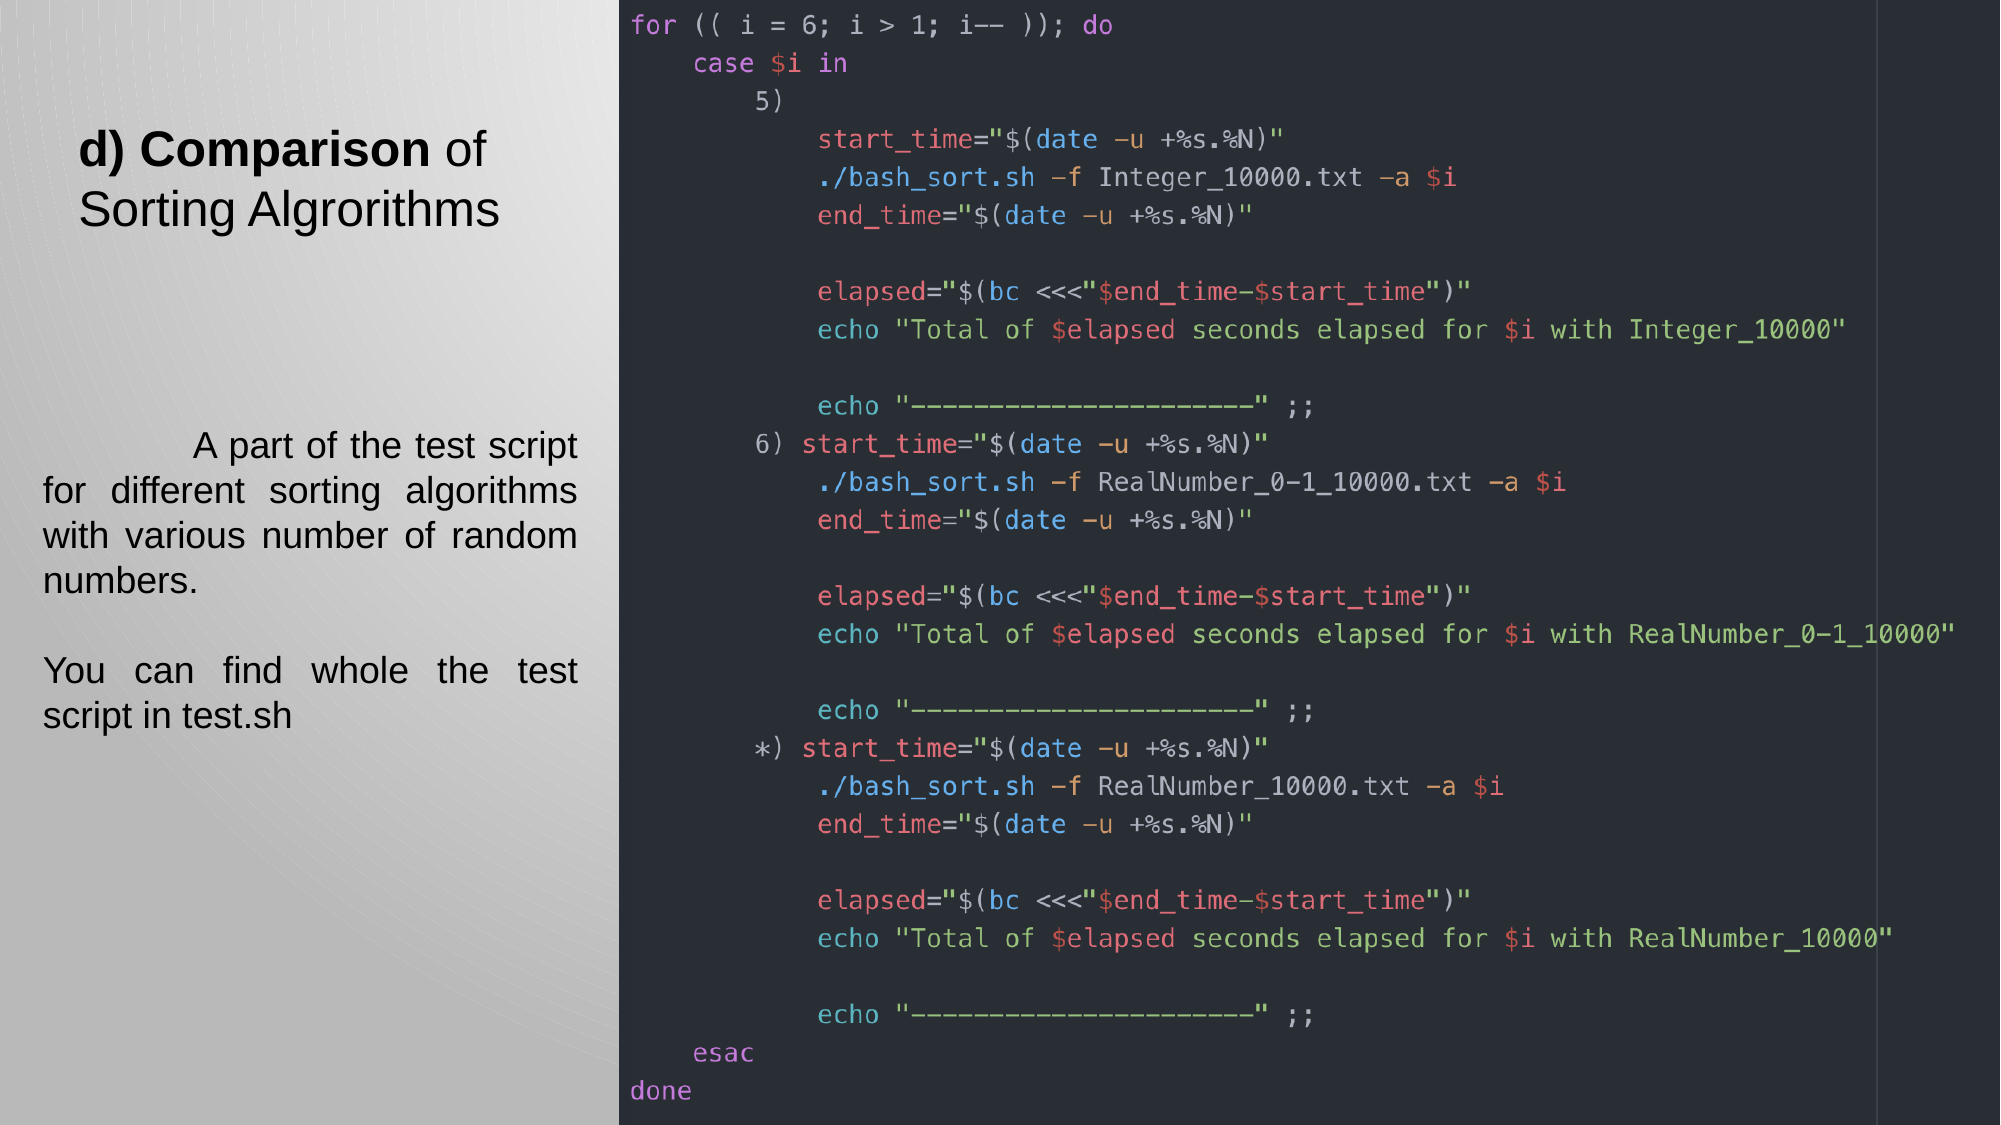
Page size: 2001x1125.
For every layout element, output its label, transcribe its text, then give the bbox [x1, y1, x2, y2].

text_box A part of the test script for different sorting algorithms with various number of random numbers. You can find whole the test script in test.sh [28, 414, 593, 744]
picture [618, 0, 2000, 1125]
text_box d) Comparison of Sorting Algrorithms [63, 108, 618, 304]
